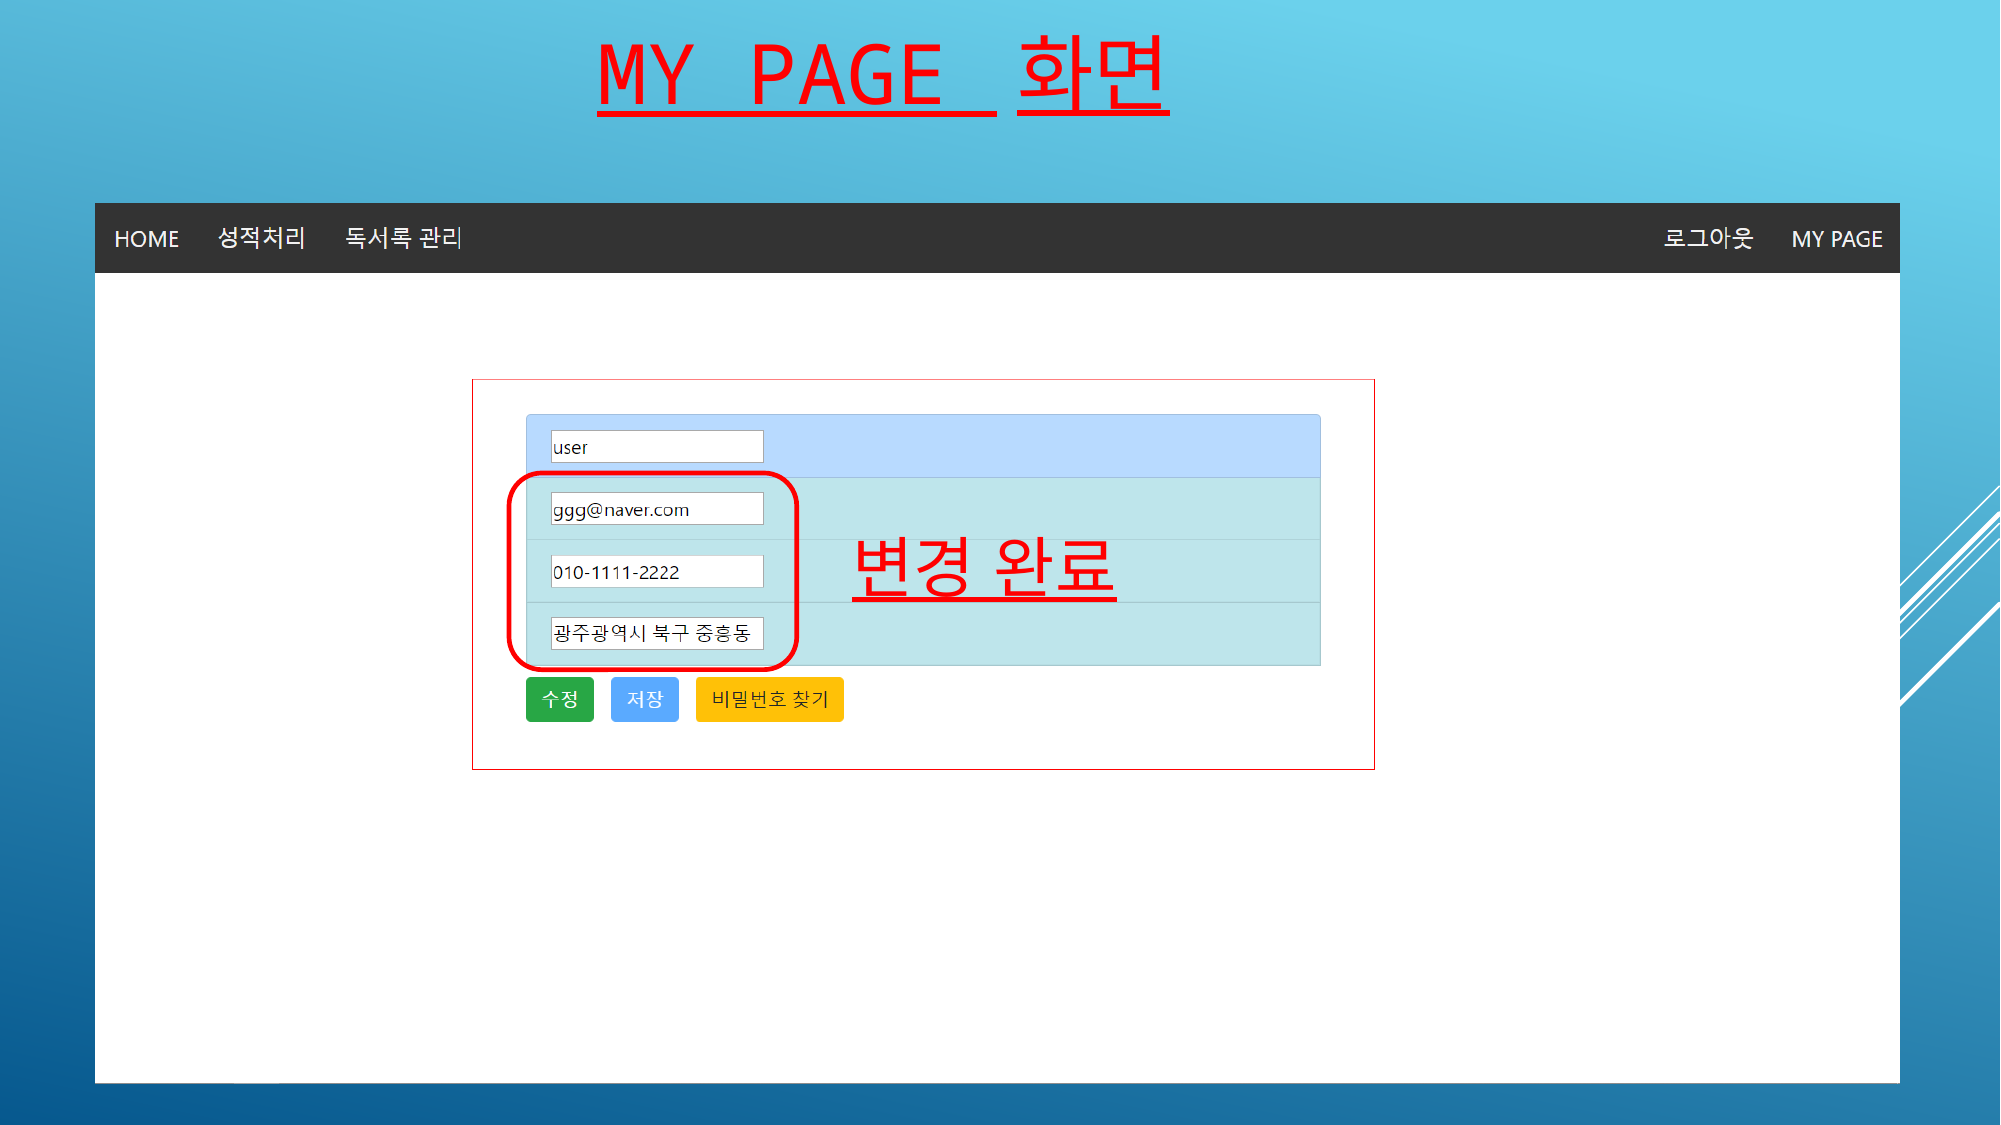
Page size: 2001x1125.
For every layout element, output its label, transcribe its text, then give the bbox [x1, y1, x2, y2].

picture [95, 203, 1901, 1084]
text_box MY PAGE 화면 [582, 13, 1185, 129]
